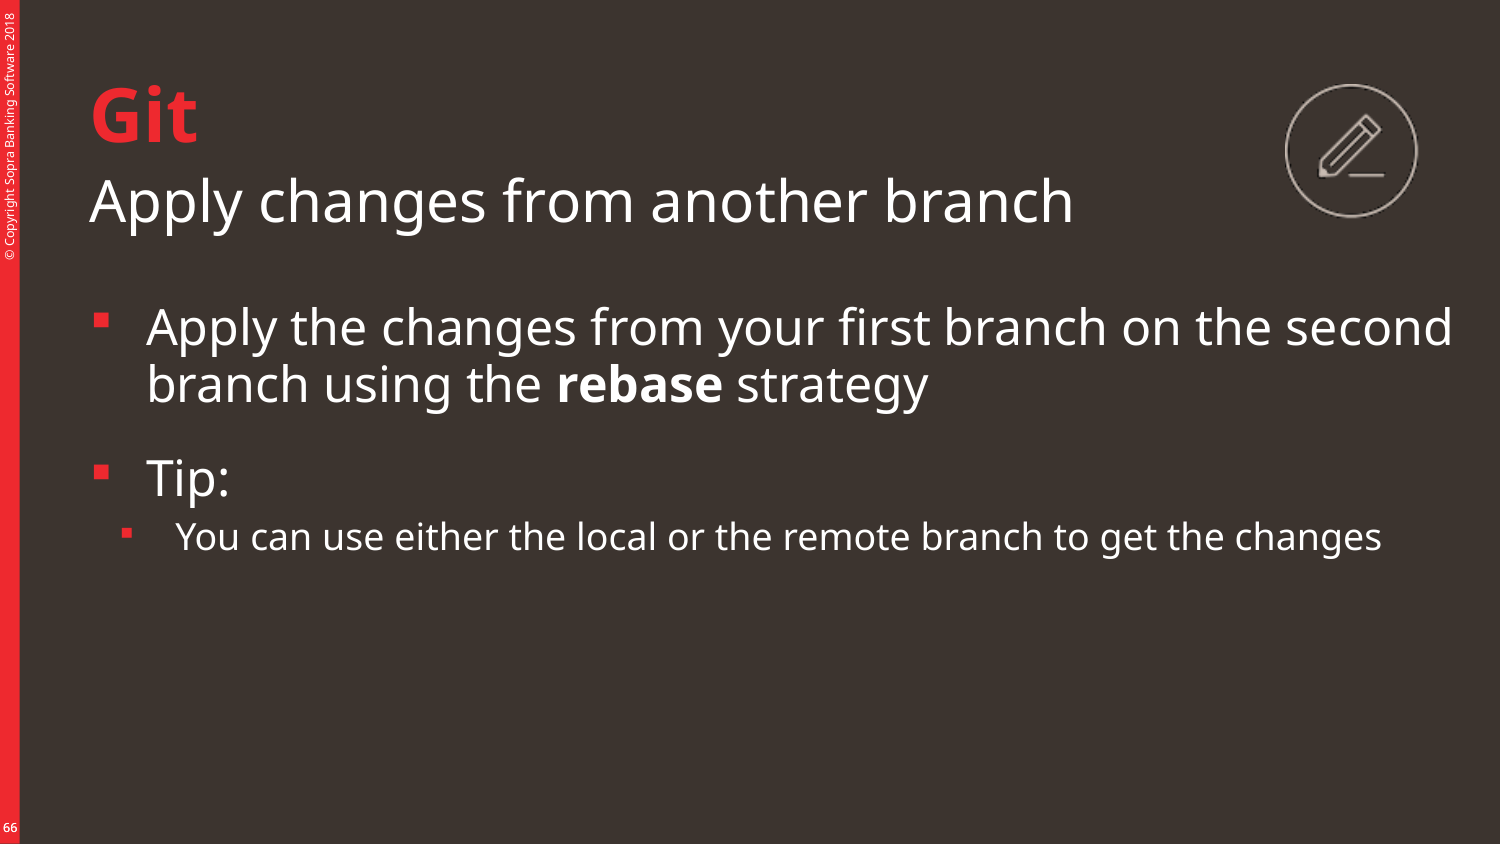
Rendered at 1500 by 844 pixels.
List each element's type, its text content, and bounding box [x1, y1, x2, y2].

title Git [75, 66, 1425, 161]
list Apply changes from another branch [75, 161, 1279, 225]
list Apply the changes from your first branch on the second branch using the rebase strategy Tip: You can use either the local or the remote branch to get the changes [75, 292, 1475, 810]
picture [1284, 84, 1426, 225]
